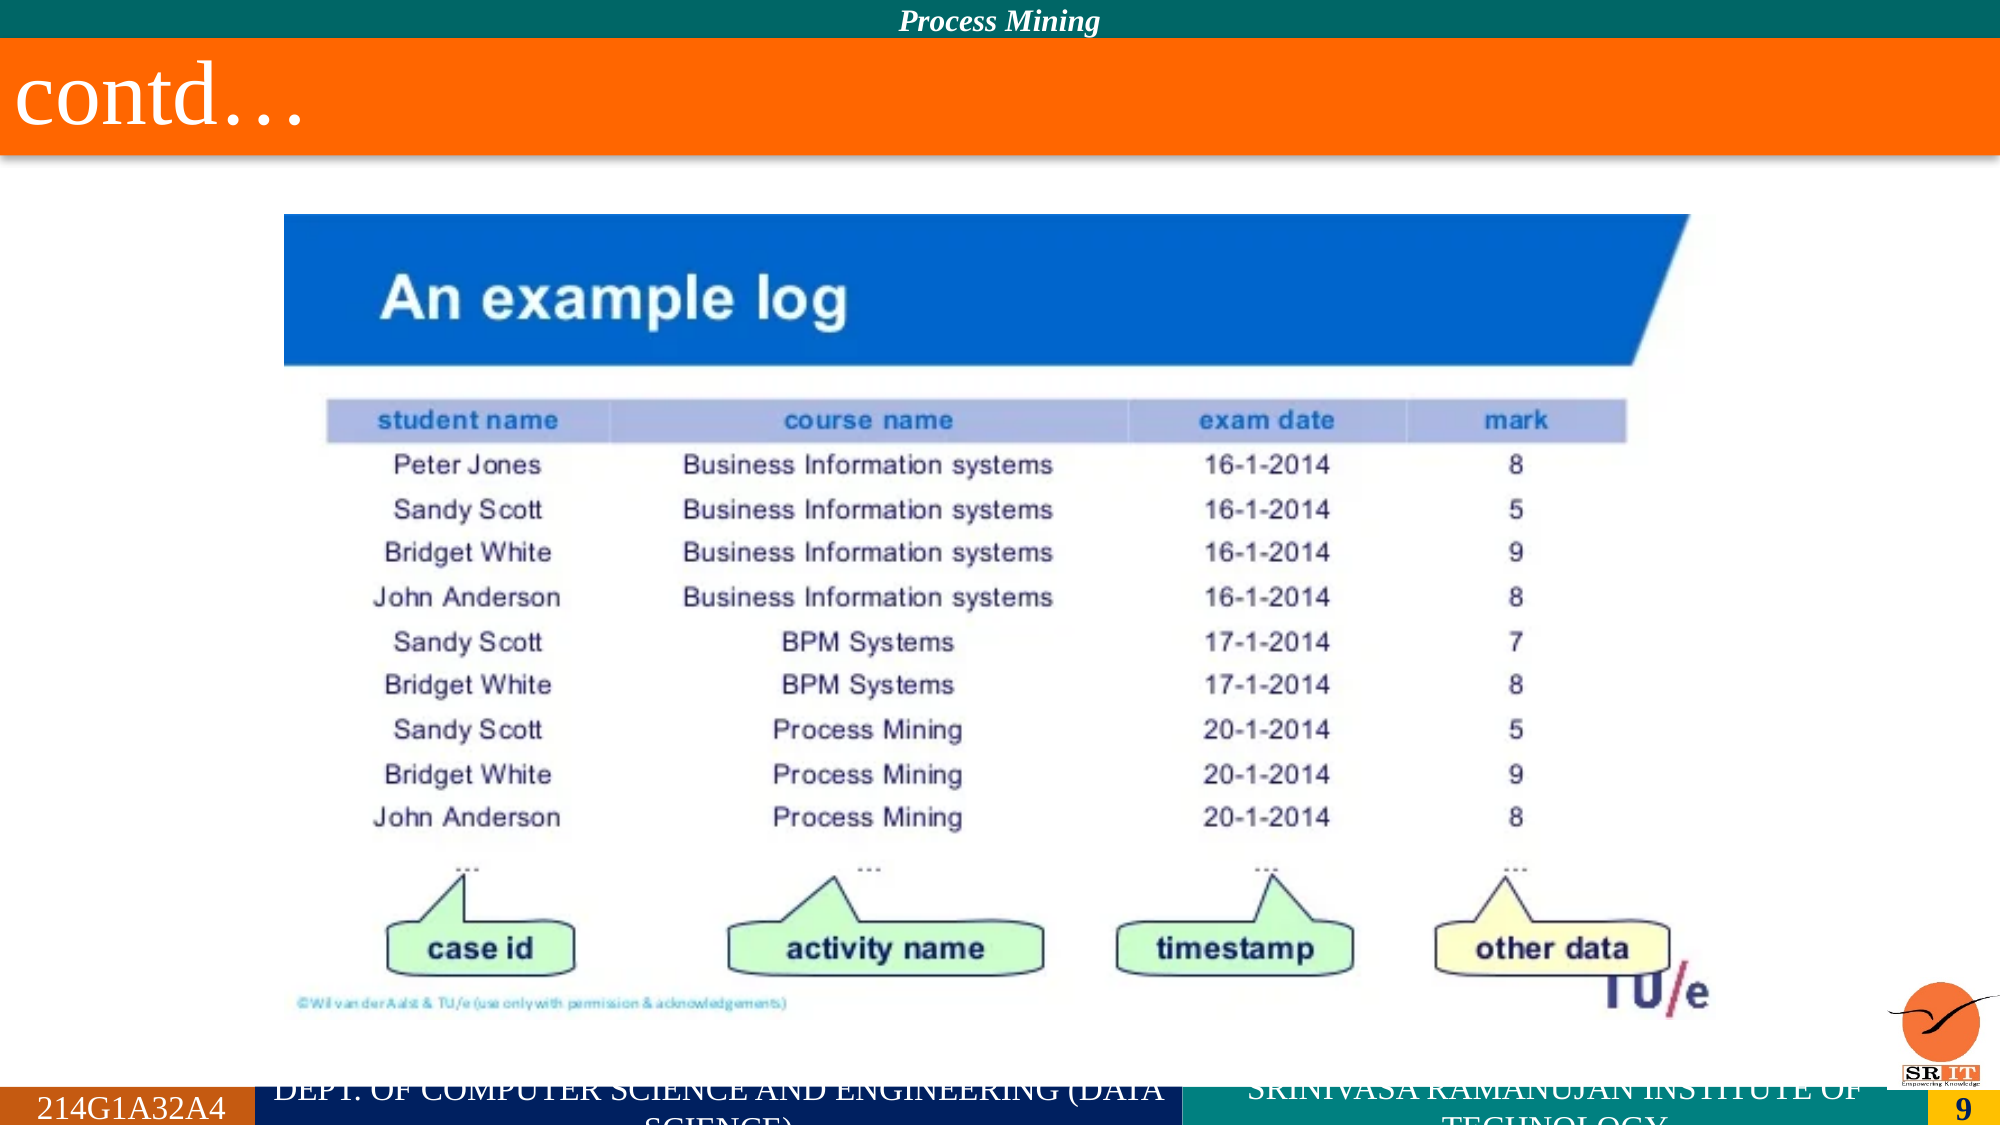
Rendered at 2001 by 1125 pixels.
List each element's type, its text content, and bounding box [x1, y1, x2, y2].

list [284, 214, 1716, 1020]
title contd… [0, 38, 2000, 156]
picture [1887, 977, 2000, 1090]
